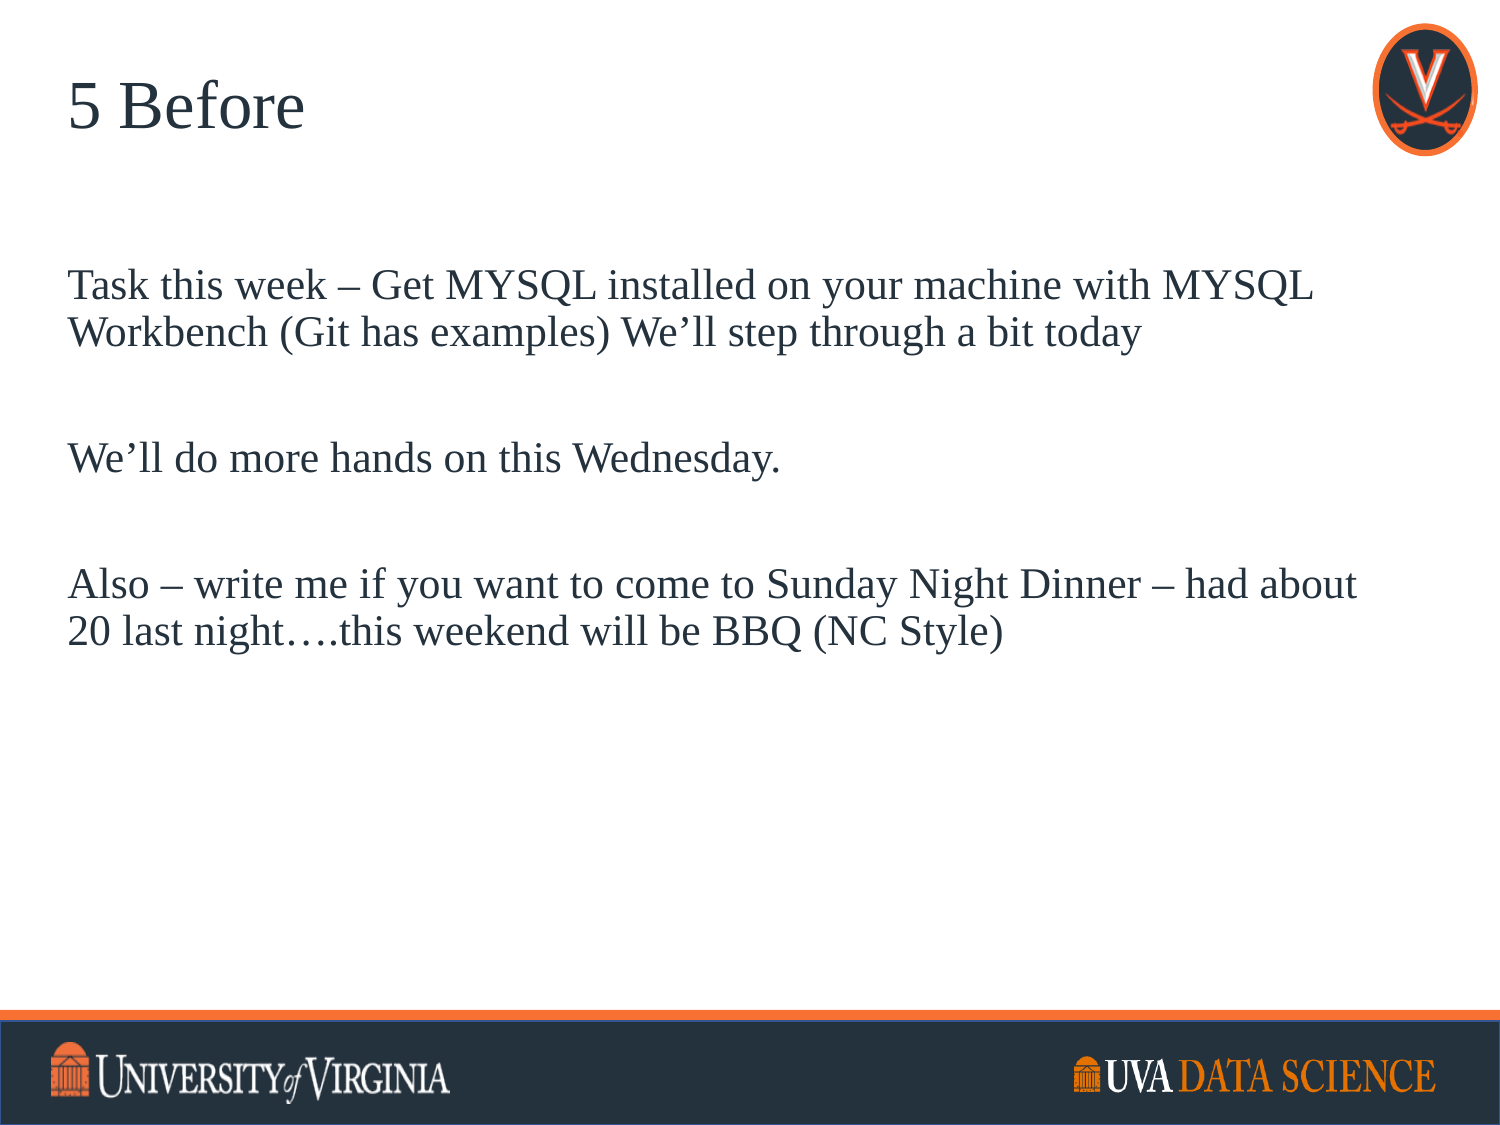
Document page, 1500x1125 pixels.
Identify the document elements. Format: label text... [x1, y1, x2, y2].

list Task this week – Get MYSQL installed on your machine with MYSQL Workbench (Git has examples) We’ll step through a bit today We’ll do more hands on this Wednesday. Also – write me if you want to come to Sunday Night Dinner – had about 20 last night….this weekend will be BBQ (NC Style) [52, 254, 1428, 1014]
title 5 Before [52, 59, 1316, 154]
picture [51, 1042, 450, 1104]
picture [1062, 1042, 1446, 1108]
picture [1384, 48, 1474, 139]
